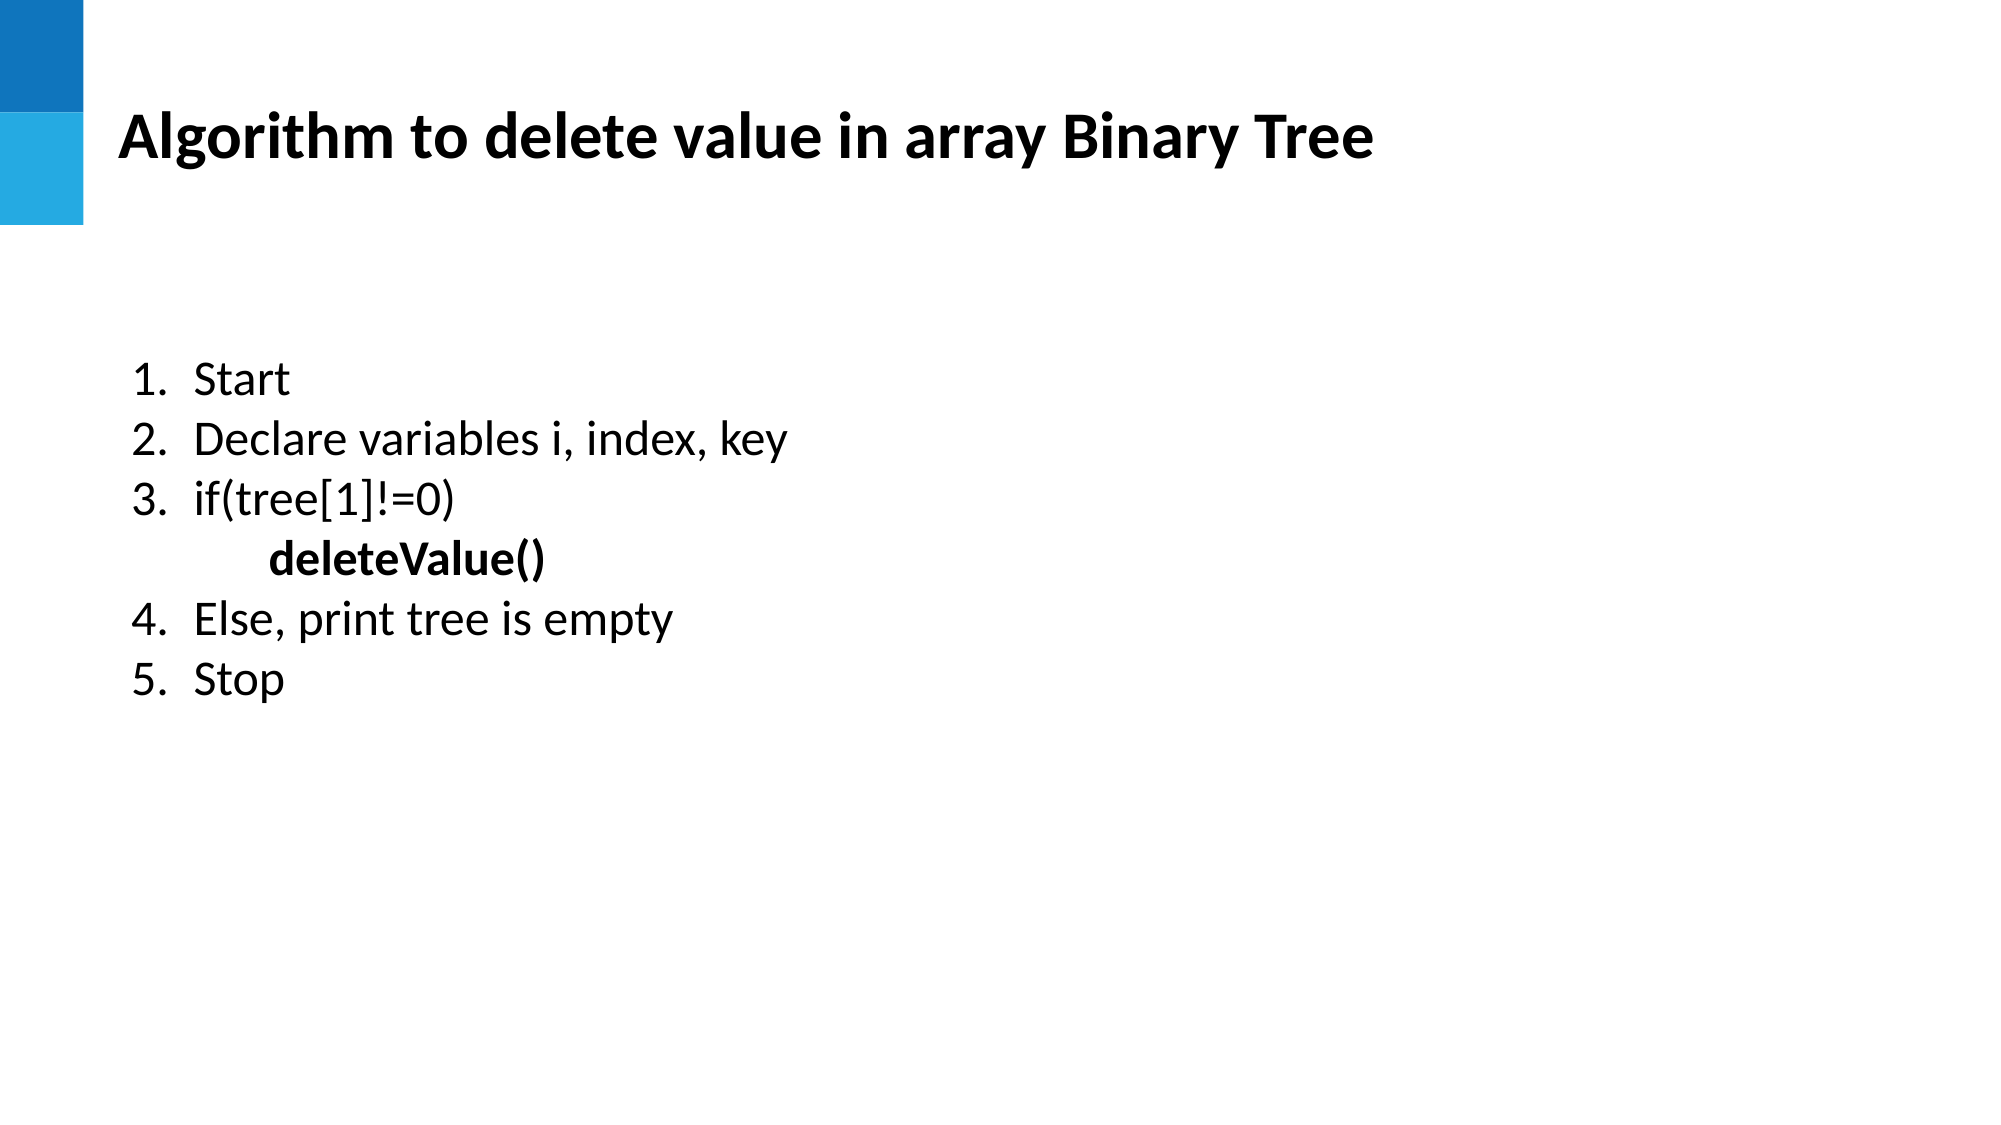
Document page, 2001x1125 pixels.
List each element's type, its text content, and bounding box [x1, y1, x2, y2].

text_box Algorithm to delete value in array Binary Tree [103, 38, 1897, 226]
text_box Start Declare variables i, index, key if(tree[1]!=0) deleteValue() Else, print tree is empty Stop [103, 337, 1897, 713]
